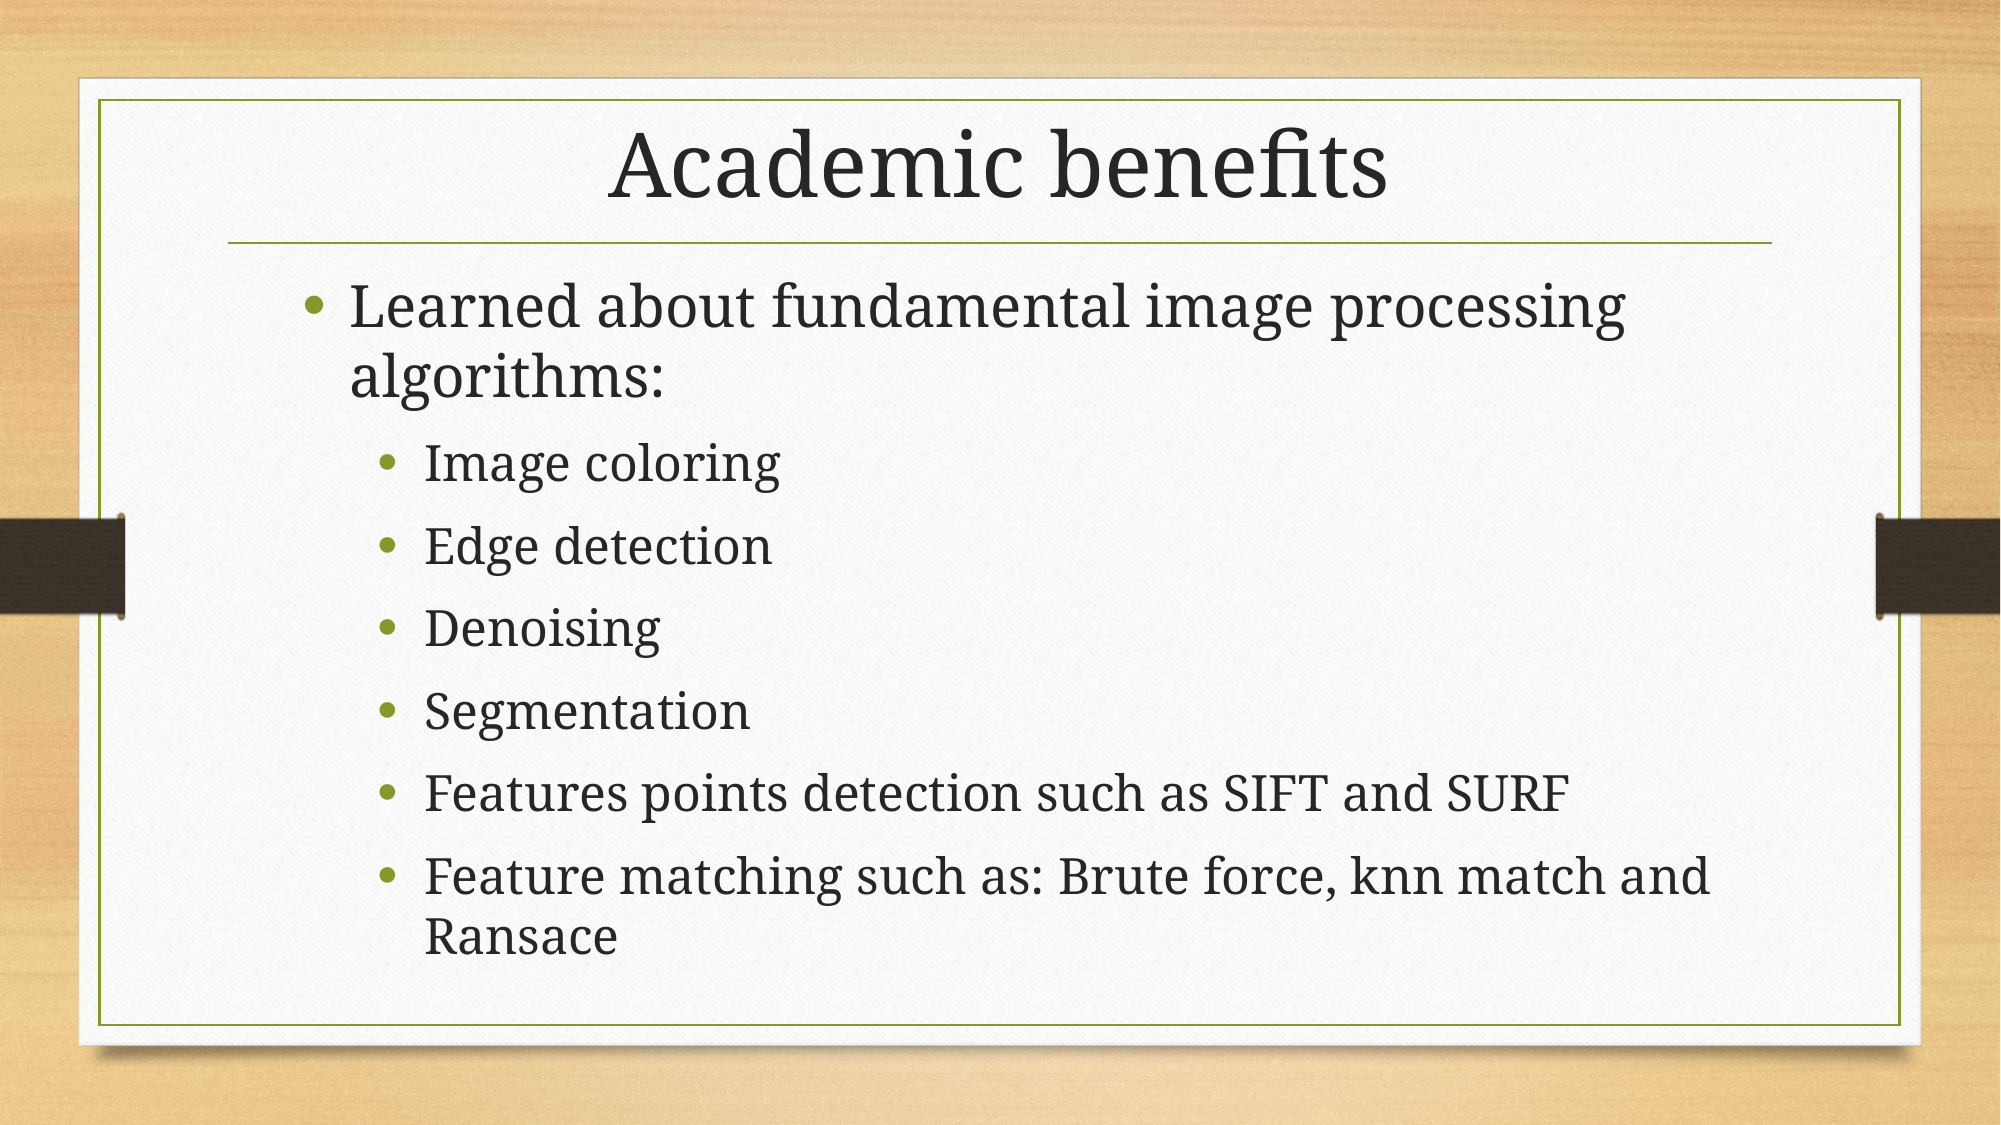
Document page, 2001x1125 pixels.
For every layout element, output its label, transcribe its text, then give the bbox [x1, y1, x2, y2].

picture [0, 0, 2001, 1125]
list Learned about fundamental image processing algorithms: Image coloring Edge detection Denoising Segmentation Features points detection such as SIFT and SURF Feature matching such as: Brute force, knn match and Ransace [212, 261, 1788, 964]
title Academic benefits [212, 99, 1788, 224]
